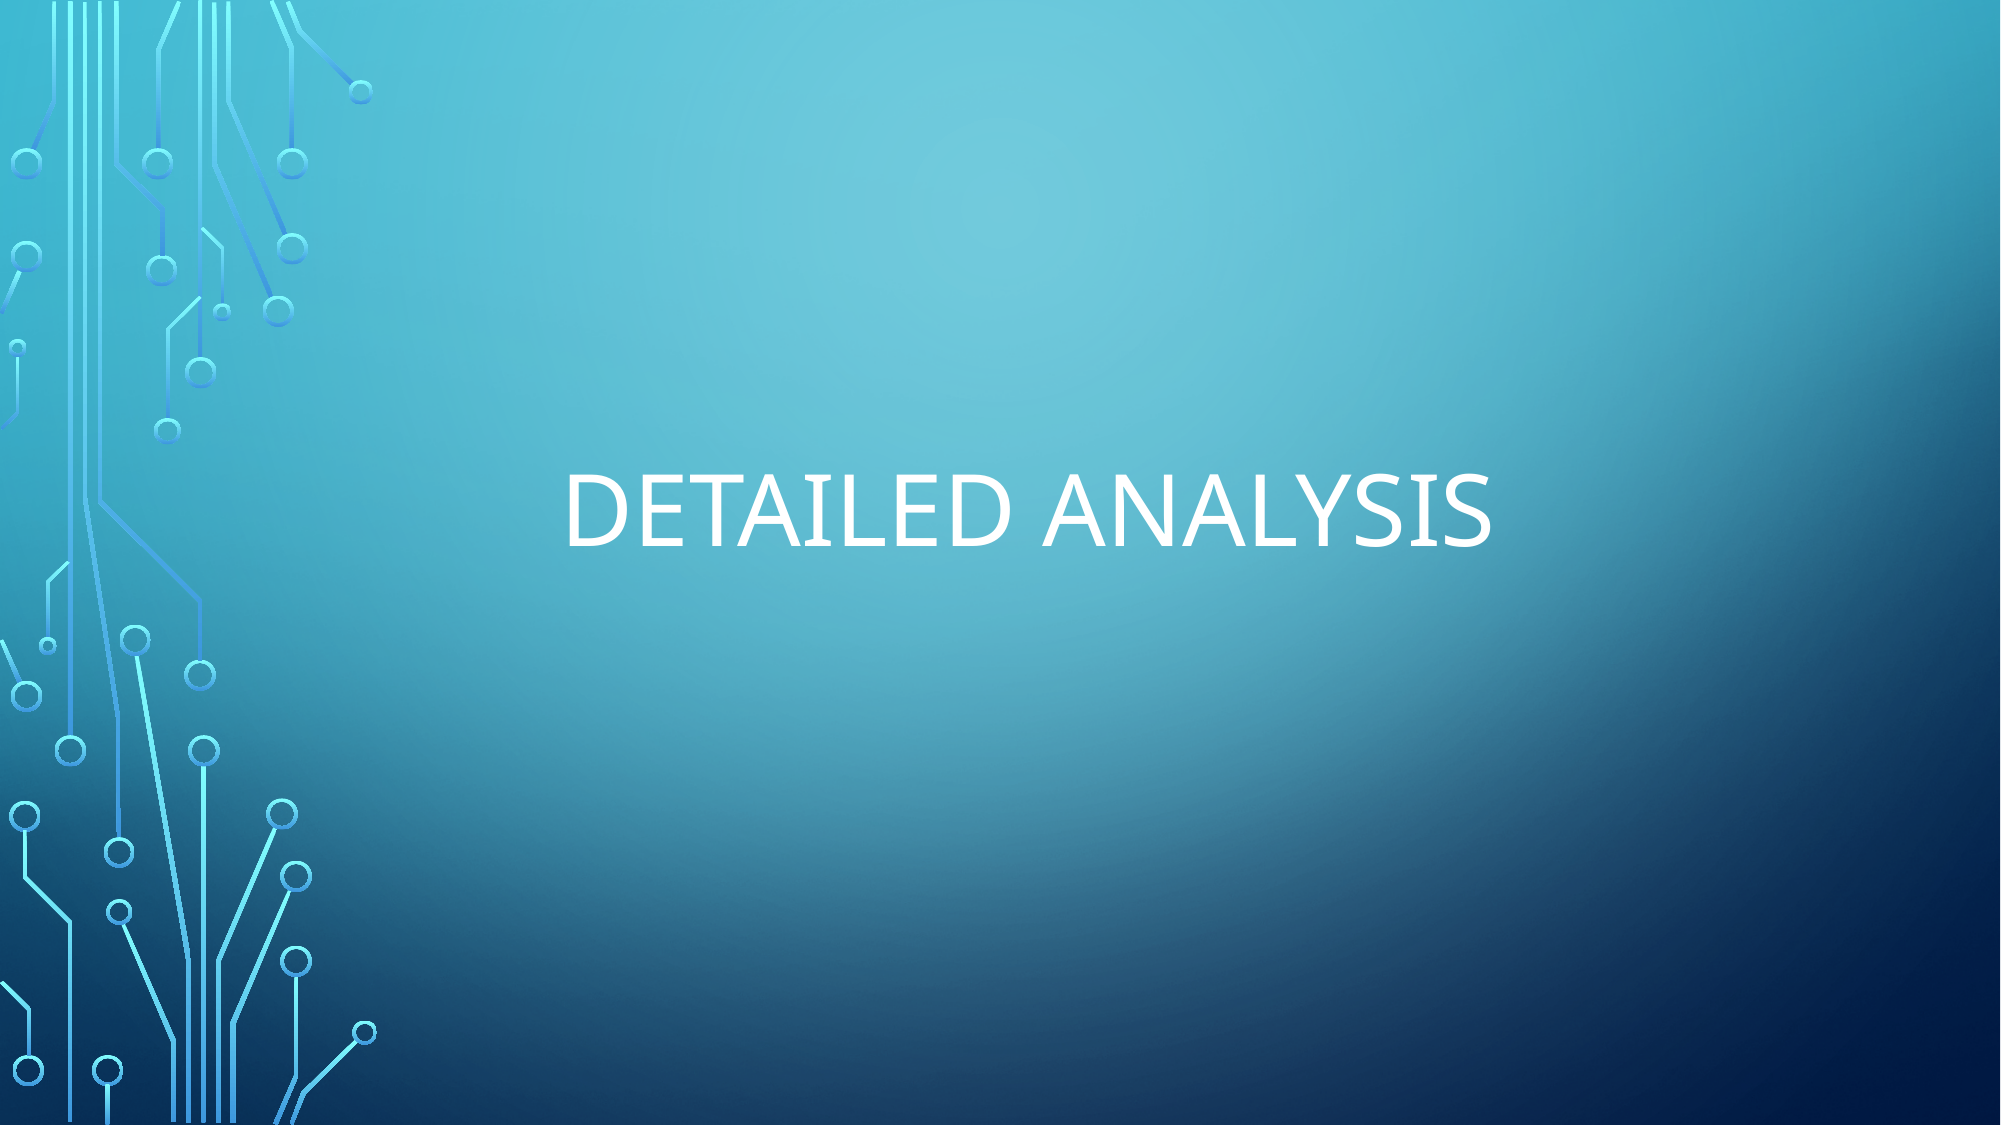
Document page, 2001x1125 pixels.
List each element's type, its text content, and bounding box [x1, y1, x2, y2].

title Detailed ANALYSIS [307, 312, 1750, 576]
